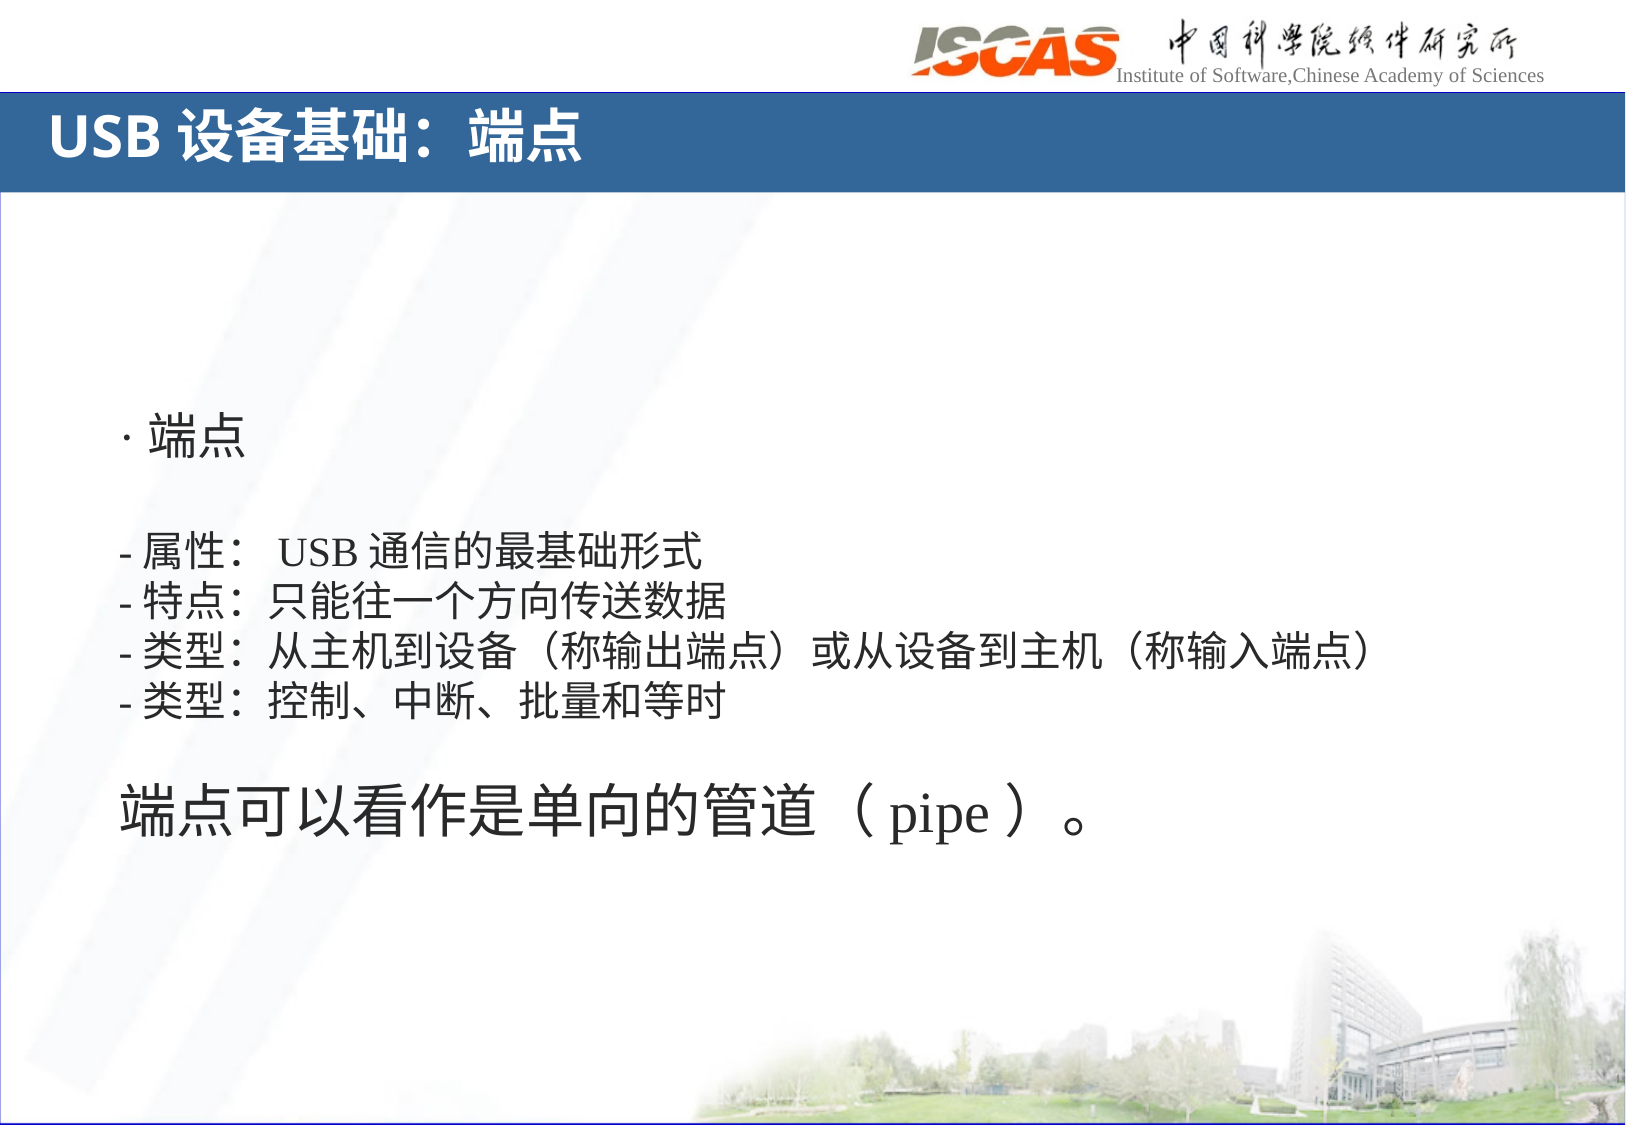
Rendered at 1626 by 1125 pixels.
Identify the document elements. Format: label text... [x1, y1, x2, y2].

picture [907, 18, 1132, 87]
text_box ·端点 -属性：USB通信的最基础形式 -特点：只能往一个方向传送数据 -类型：从主机到设备（称输出端点）或从设备到主机（称输入端点） -类型：控制、中断、批量和等时 端点可以看作是单向的管道（pipe）。 [103, 397, 1522, 852]
picture [1166, 15, 1519, 71]
title USB设备基础：端点 [0, 93, 1625, 193]
picture [0, 92, 1626, 1125]
